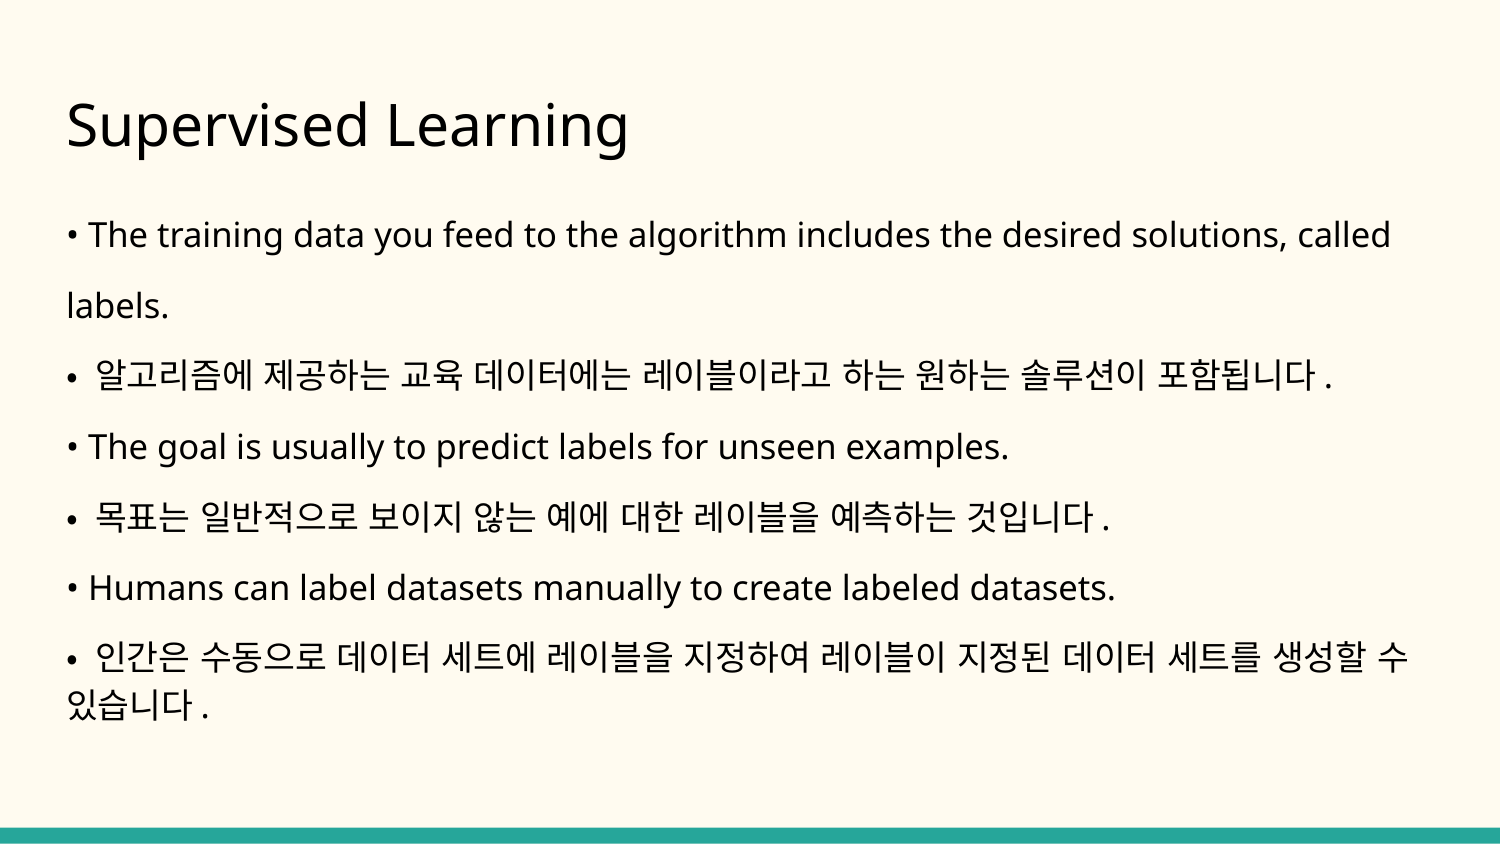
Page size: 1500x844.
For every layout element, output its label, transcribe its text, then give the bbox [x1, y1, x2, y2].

title Supervised Learning [51, 72, 1449, 174]
list • The training data you feed to the algorithm includes the desired solutions, called labels. • 알고리즘에 제공하는 교육 데이터에는 레이블이라고 하는 원하는 솔루션이 포함됩니다. • The goal is usually to predict labels for unseen examples. • 목표는 일반적으로 보이지 않는 예에 대한 레이블을 예측하는 것입니다. • Humans can label datasets manually to create labeled datasets. • 인간은 수동으로 데이터 세트에 레이블을 지정하여 레이블이 지정된 데이터 세트를 생성할 수 있습니다. [51, 192, 1449, 750]
